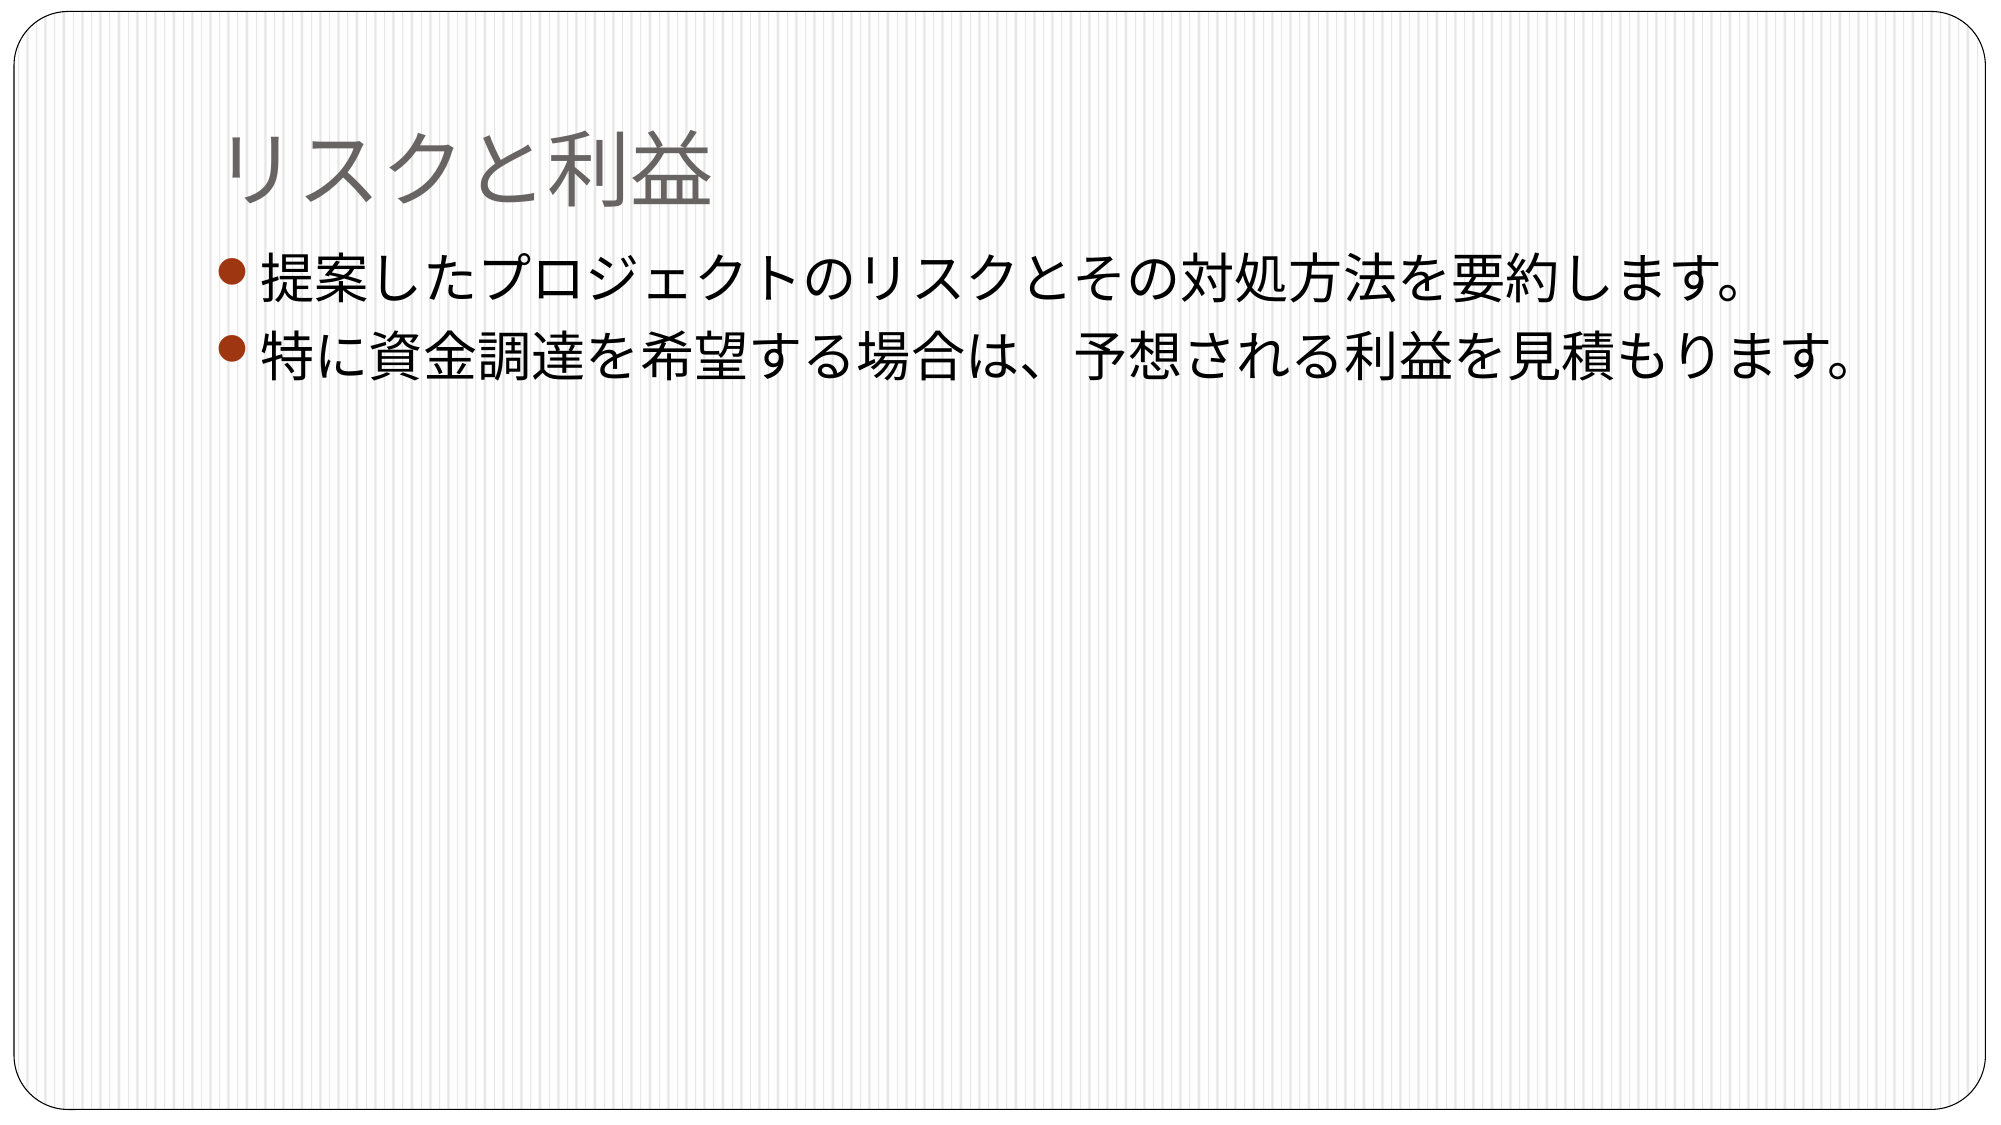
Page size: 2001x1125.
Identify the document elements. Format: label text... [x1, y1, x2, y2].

list 提案したプロジェクトのリスクとその対処方法を要約します。 特に資金調達を希望する場合は、予想される利益を見積もります。 [200, 237, 1900, 988]
title リスクと利益 [200, 45, 1900, 233]
